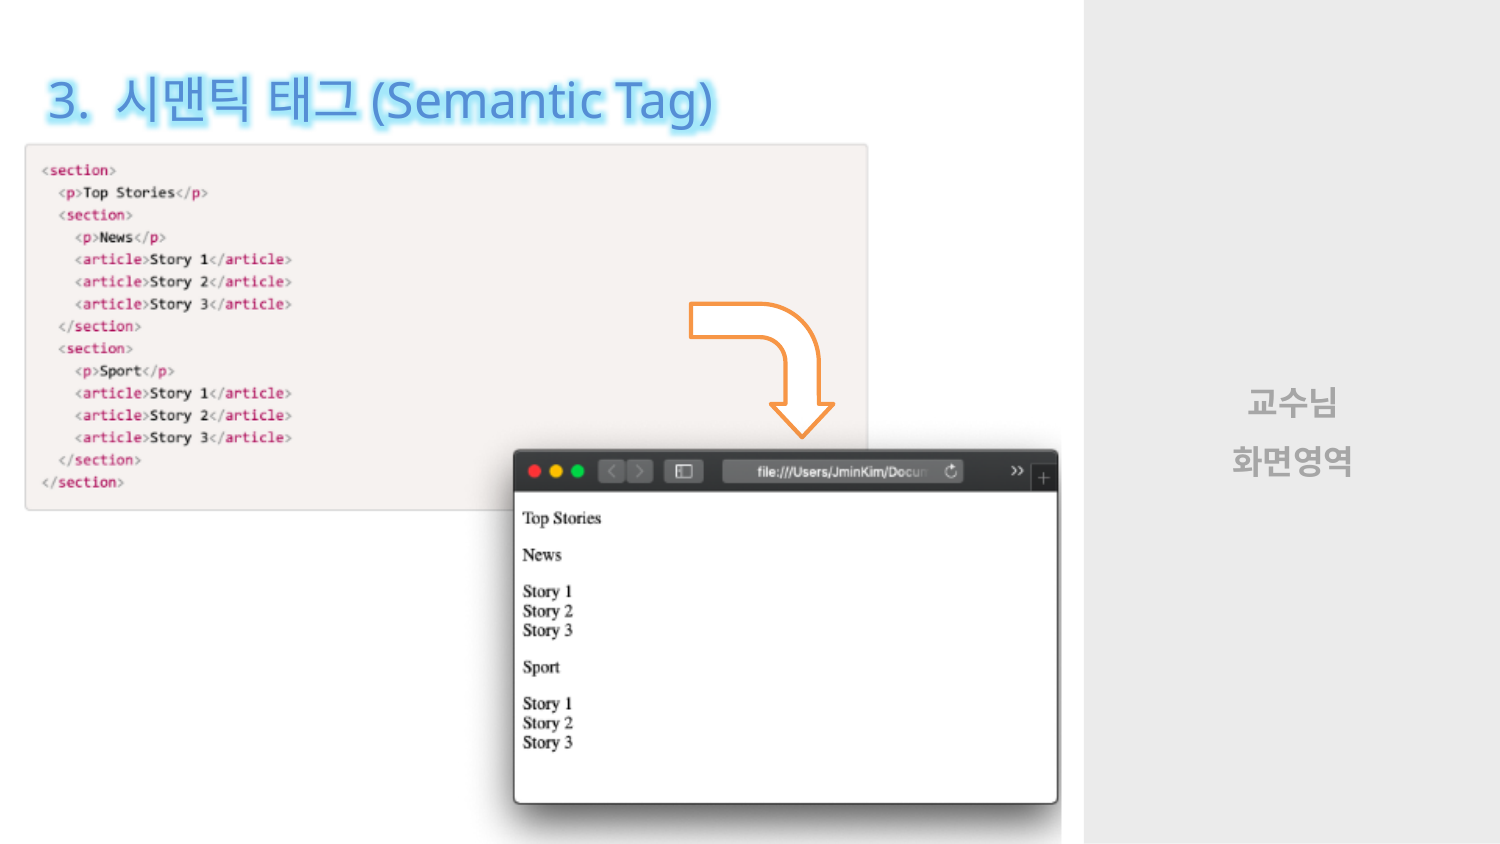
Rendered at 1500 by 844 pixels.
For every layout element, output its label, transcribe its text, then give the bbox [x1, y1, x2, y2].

text_box 3. 시맨틱 태그(Semantic Tag) [34, 55, 1036, 137]
picture [17, 138, 1118, 844]
